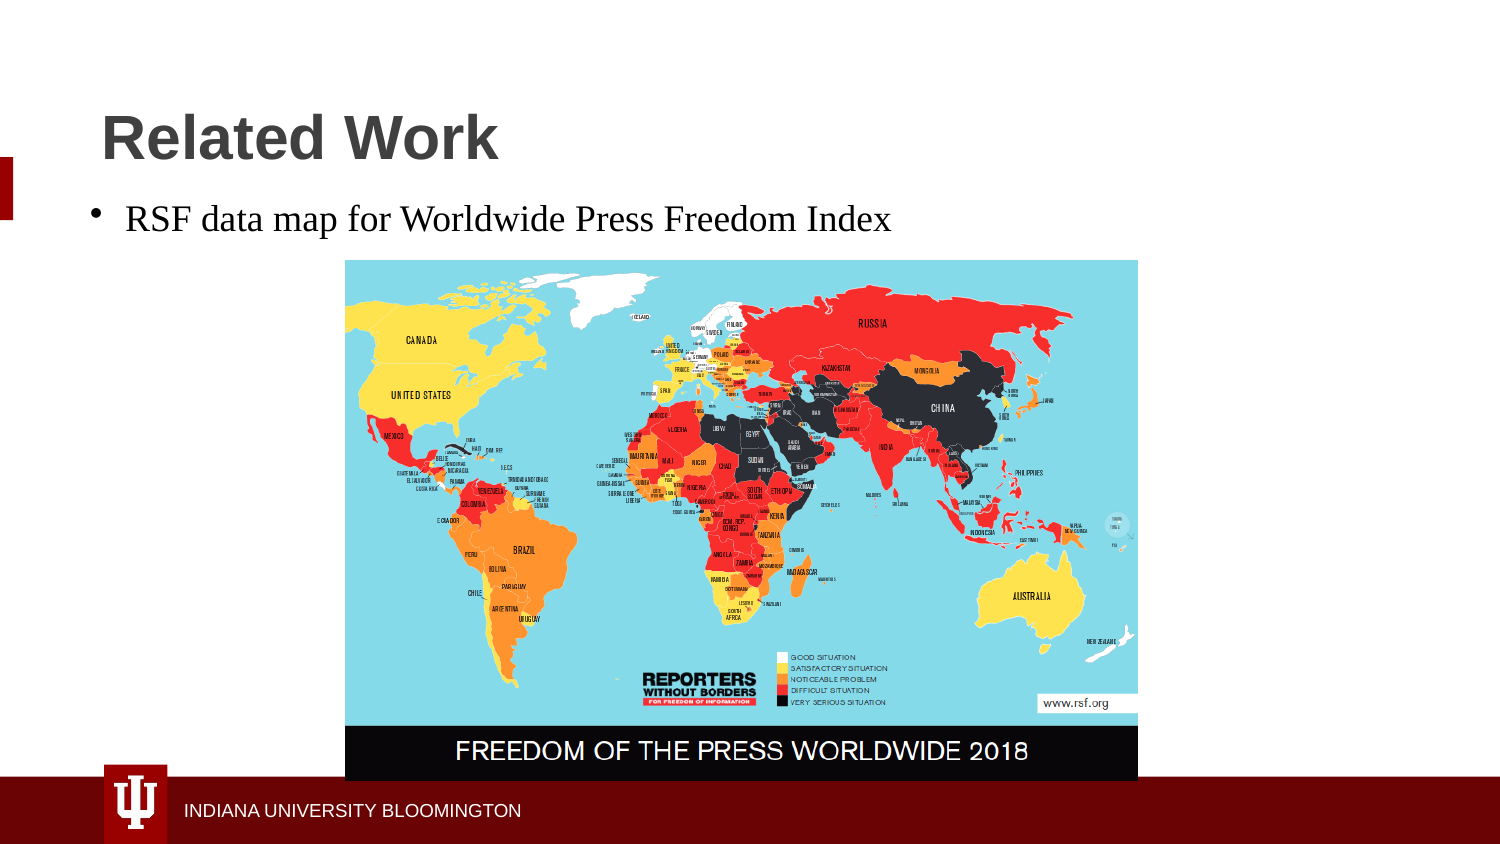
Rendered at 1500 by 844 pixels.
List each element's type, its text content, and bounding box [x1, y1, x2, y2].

text_box RSF data map for Worldwide Press Freedom Index [75, 186, 1395, 243]
picture [344, 260, 1139, 781]
picture [114, 775, 157, 829]
text_box Related Work [86, 77, 1400, 193]
